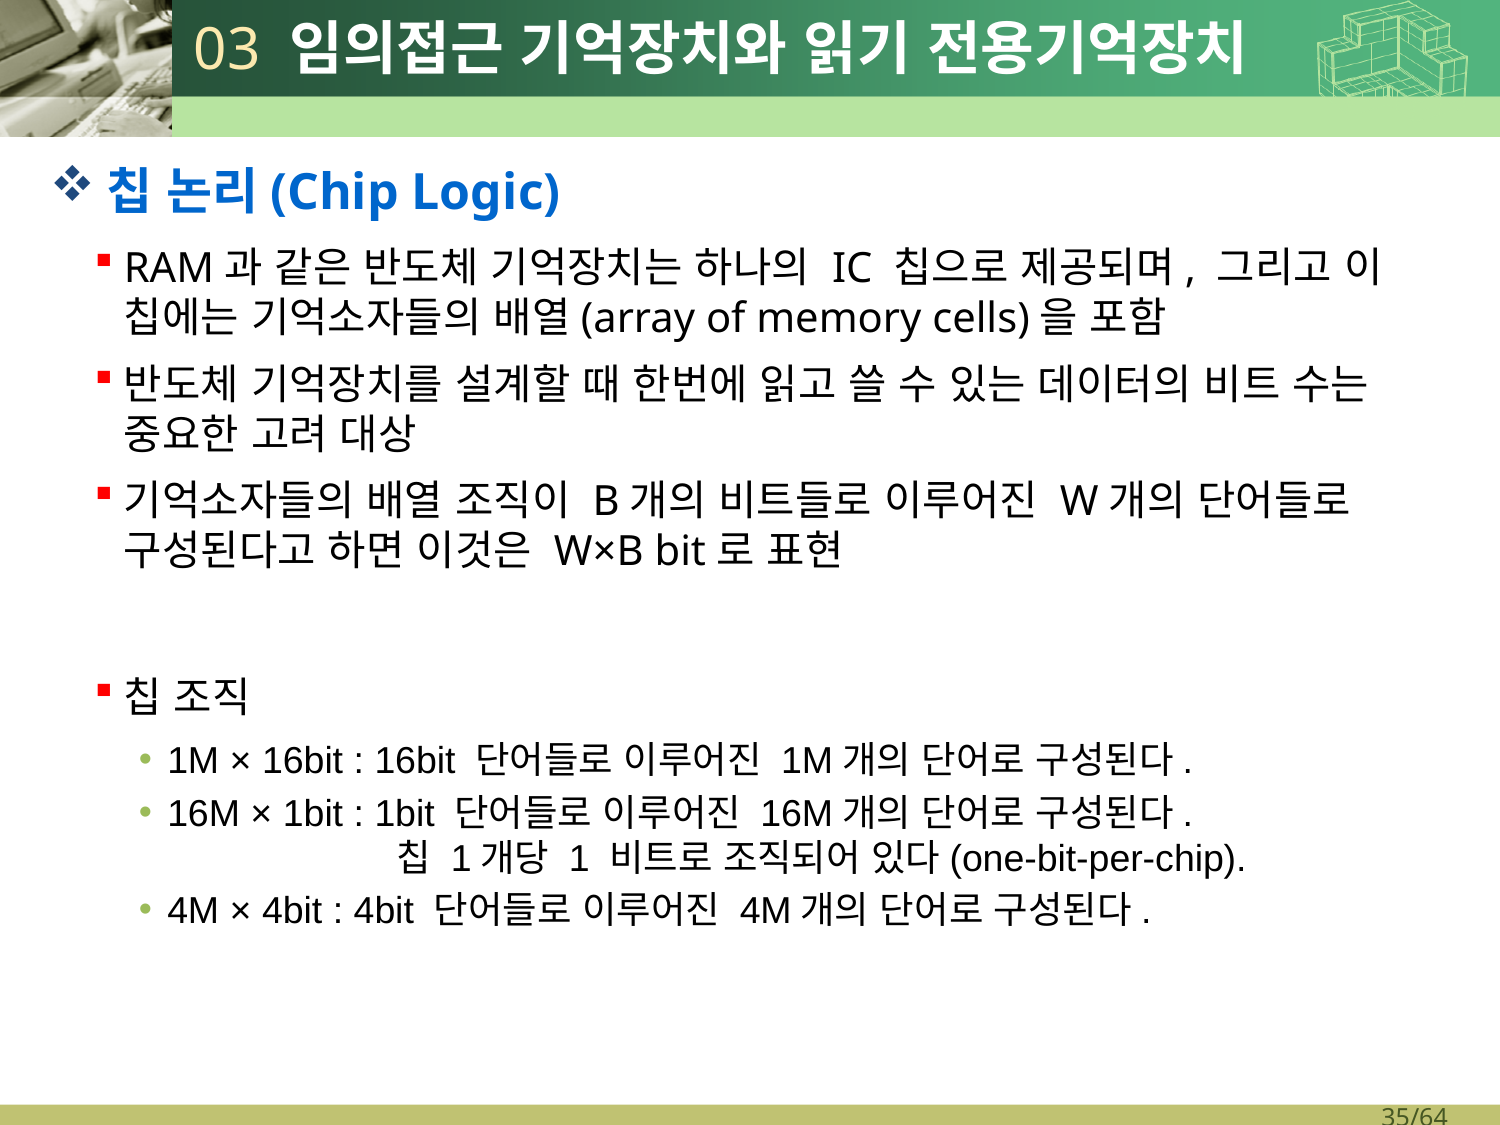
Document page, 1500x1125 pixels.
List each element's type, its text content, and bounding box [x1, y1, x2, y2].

picture [0, 0, 1500, 151]
list 칩 논리(Chip Logic) RAM과 같은 반도체 기억장치는 하나의 IC 칩으로 제공되며, 그리고 이 칩에는 기억소자들의 배열(array of memory cells)을 포함 반도체 기억장치를 설계할 때 한번에 읽고 쓸 수 있는 데이터의 비트 수는 중요한 고려 대상 기억소자들의 배열 조직이 B개의 비트들로 이루어진 W개의 단어들로 구성된다고 하면 이것은 W×B bit로 표현 칩 조직 1M × 16bit : 16bit 단어들로 이루어진 1M개의 단어로 구성된다. 16M × 1bit : 1bit 단어들로 이루어진 16M개의 단어로 구성된다. 칩 1개당 1 비트로 조직되어 있다(one-bit-per-chip). 4M × 4bit : 4bit 단어들로 이루어진 4M개의 단어로 구성된다. [35, 152, 1465, 1079]
title 03 임의접근 기억장치와 읽기 전용기억장치 [178, 9, 1500, 82]
